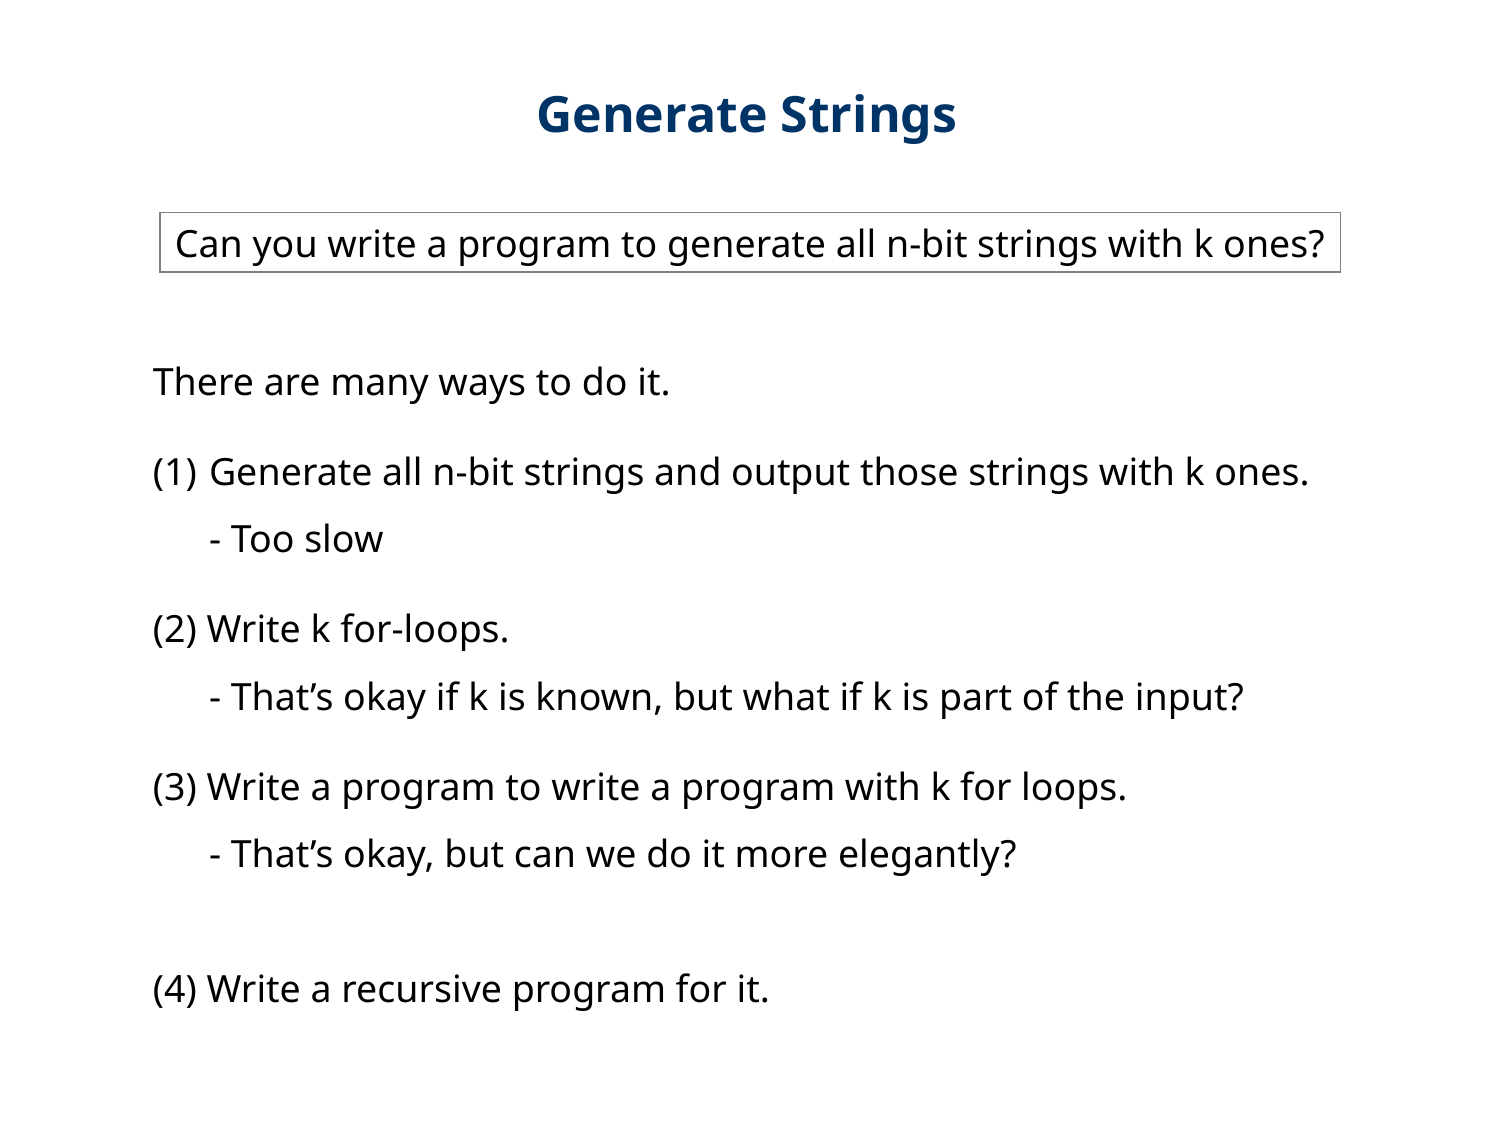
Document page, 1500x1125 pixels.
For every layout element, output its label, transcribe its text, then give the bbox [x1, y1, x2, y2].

text_box Generate Strings [521, 74, 973, 150]
text_box There are many ways to do it. Generate all n-bit strings and output those strings with k ones. - Too slow (2) Write k for-loops. - That’s okay if k is known, but what if k is part of the input? (3) Write a program to write a program with k for loops. - That’s okay, but can we do it more elegantly? (4) Write a recursive program for it. [138, 350, 1373, 1018]
text_box Can you write a program to generate all n-bit strings with k ones? [160, 212, 1341, 273]
